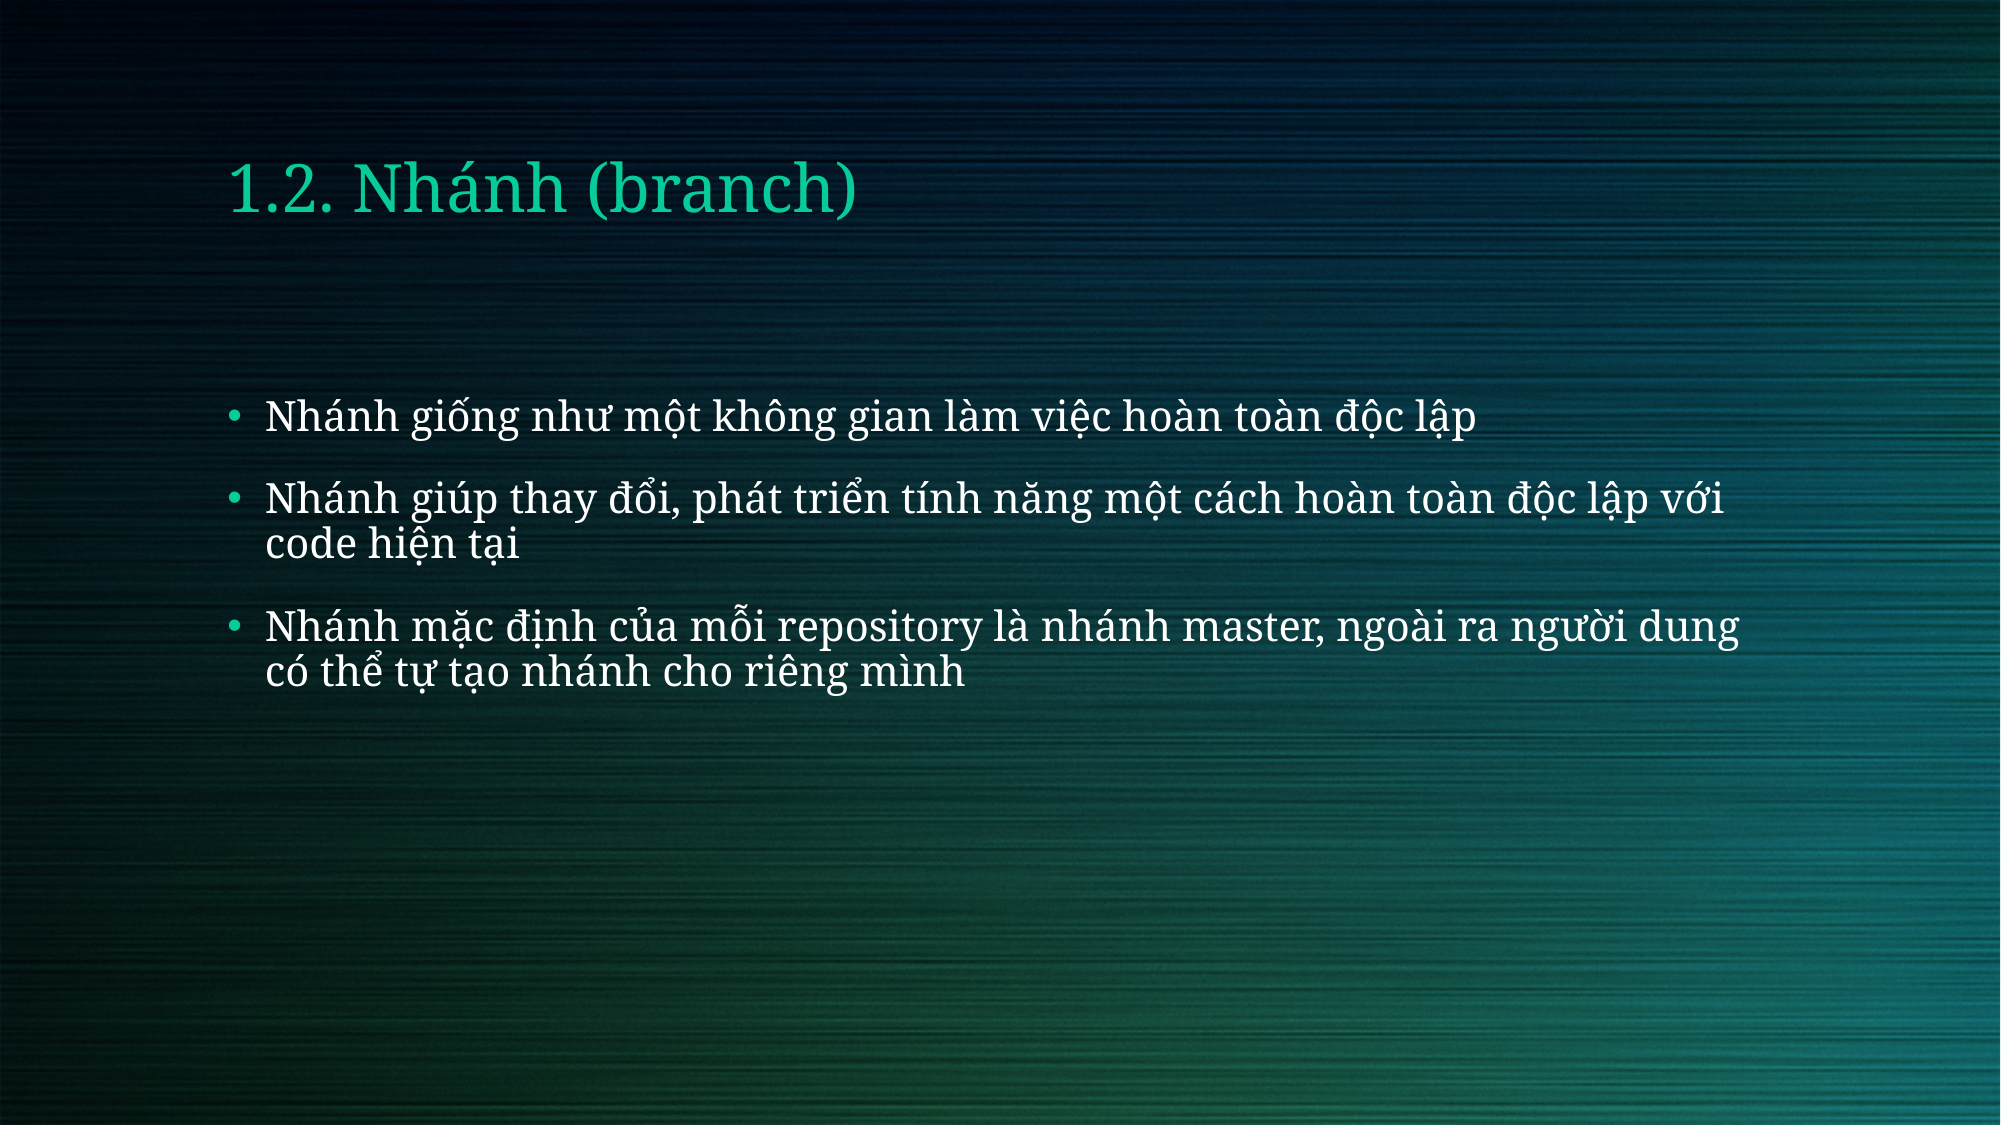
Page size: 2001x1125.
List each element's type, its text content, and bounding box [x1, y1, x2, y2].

title 1.2. Nhánh (branch) [212, 59, 1788, 235]
picture [0, 0, 2001, 1125]
list Nhánh giống như một không gian làm việc hoàn toàn độc lập Nhánh giúp thay đổi, phát triển tính năng một cách hoàn toàn độc lập với code hiện tại Nhánh mặc định của mỗi repository là nhánh master, ngoài ra người dung có thể tự tạo nhánh cho riêng mình [212, 299, 1788, 1014]
